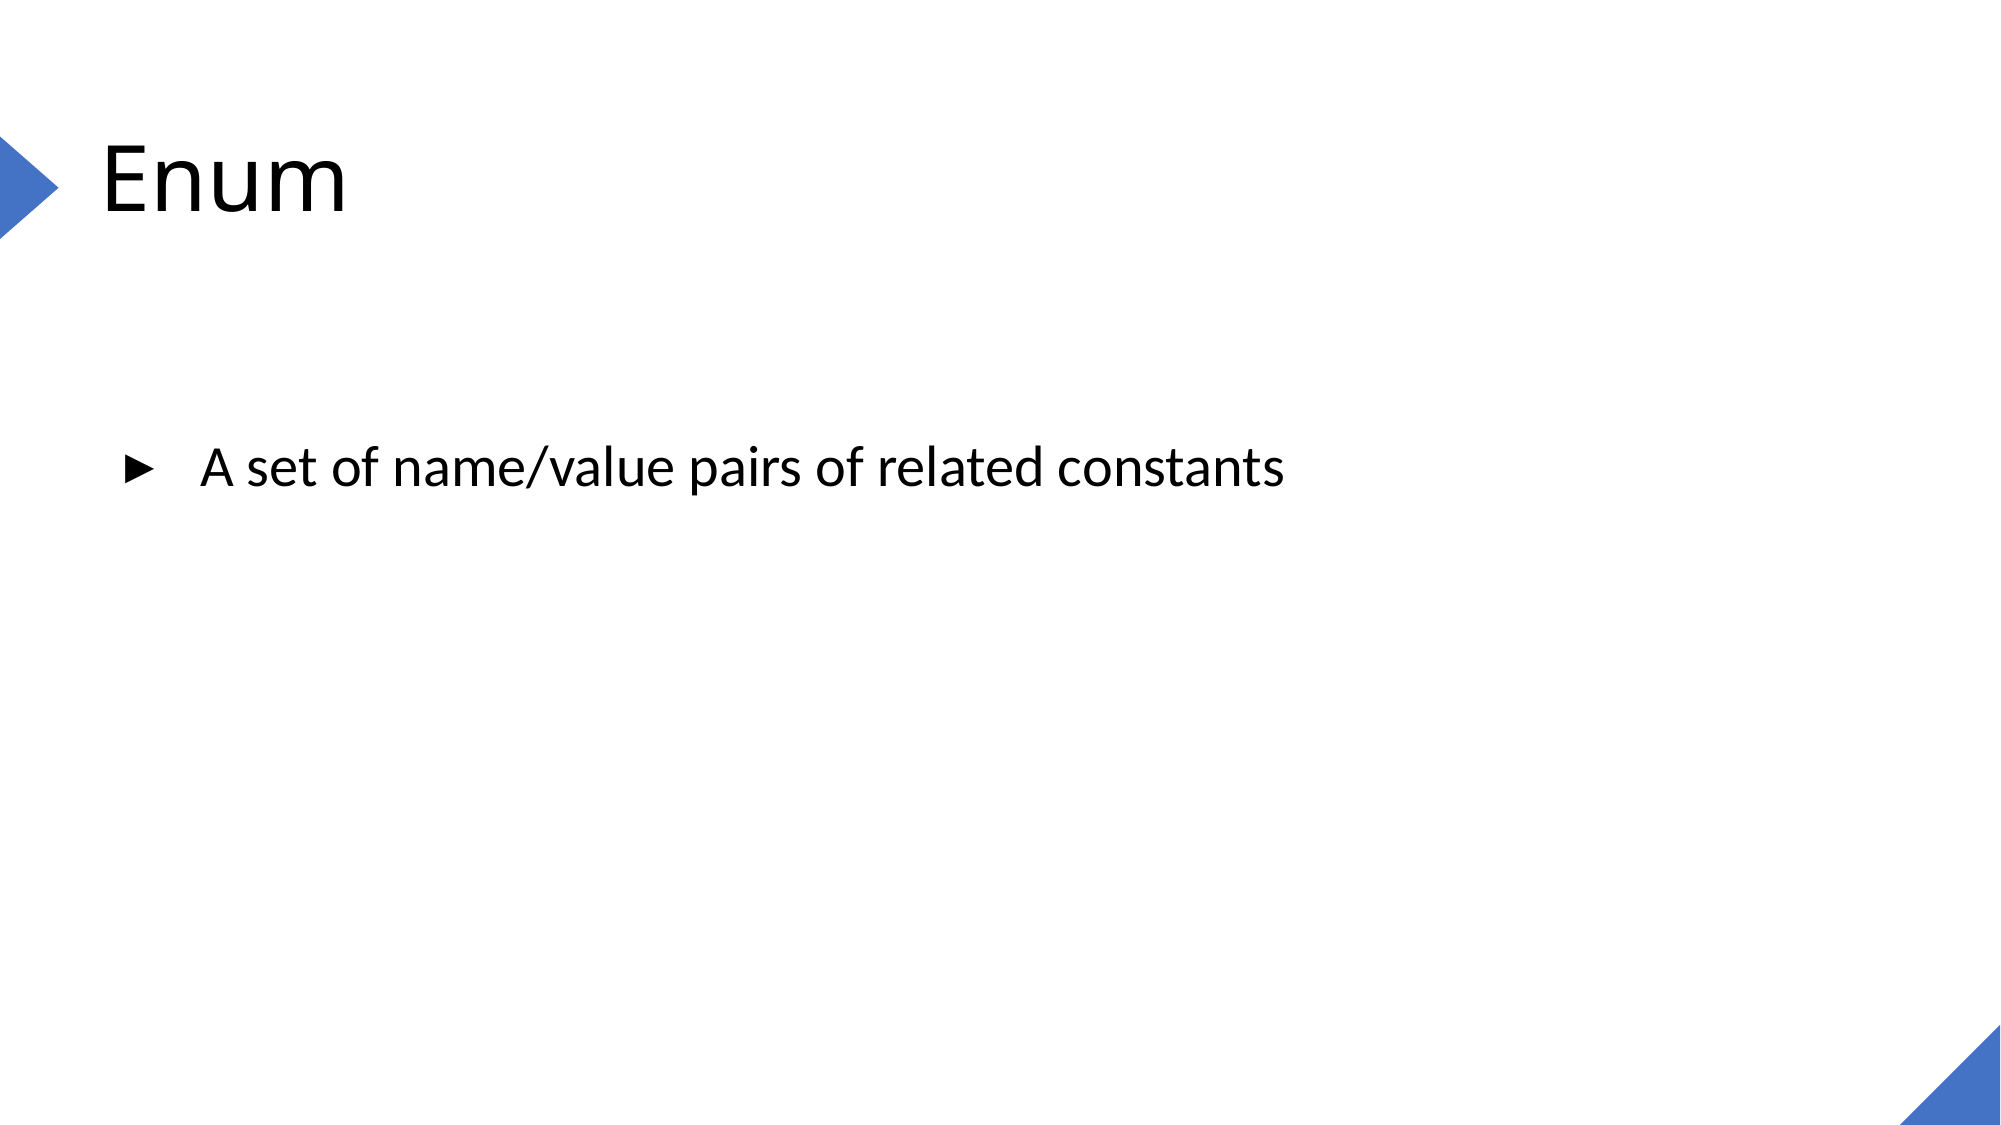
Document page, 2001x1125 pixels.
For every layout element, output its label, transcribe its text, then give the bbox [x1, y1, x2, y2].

list A set of name/value pairs of related constants [99, 436, 1334, 1015]
title Enum [99, 132, 1334, 370]
